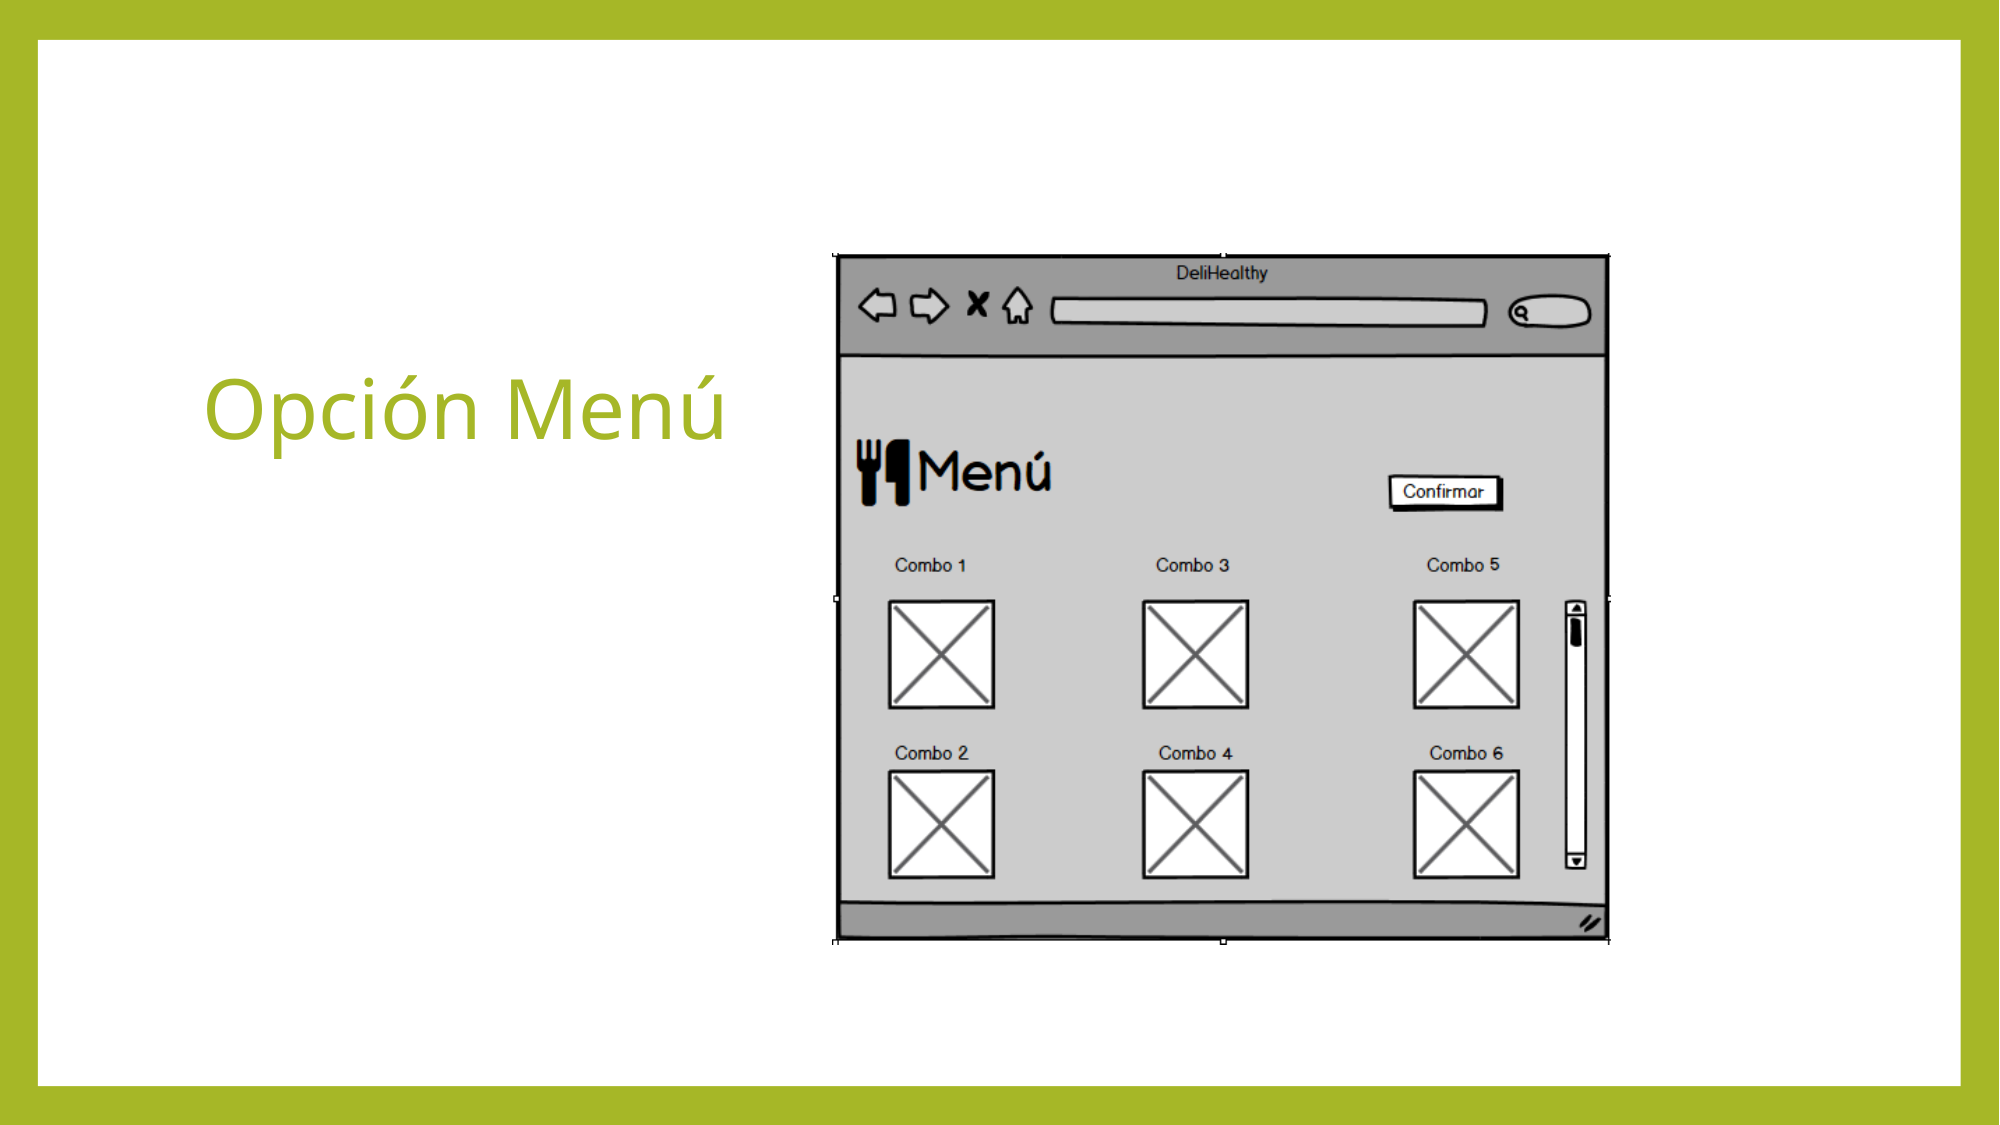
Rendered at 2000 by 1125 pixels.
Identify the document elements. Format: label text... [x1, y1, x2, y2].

picture [831, 253, 1611, 946]
title Opción Menú [187, 179, 833, 465]
